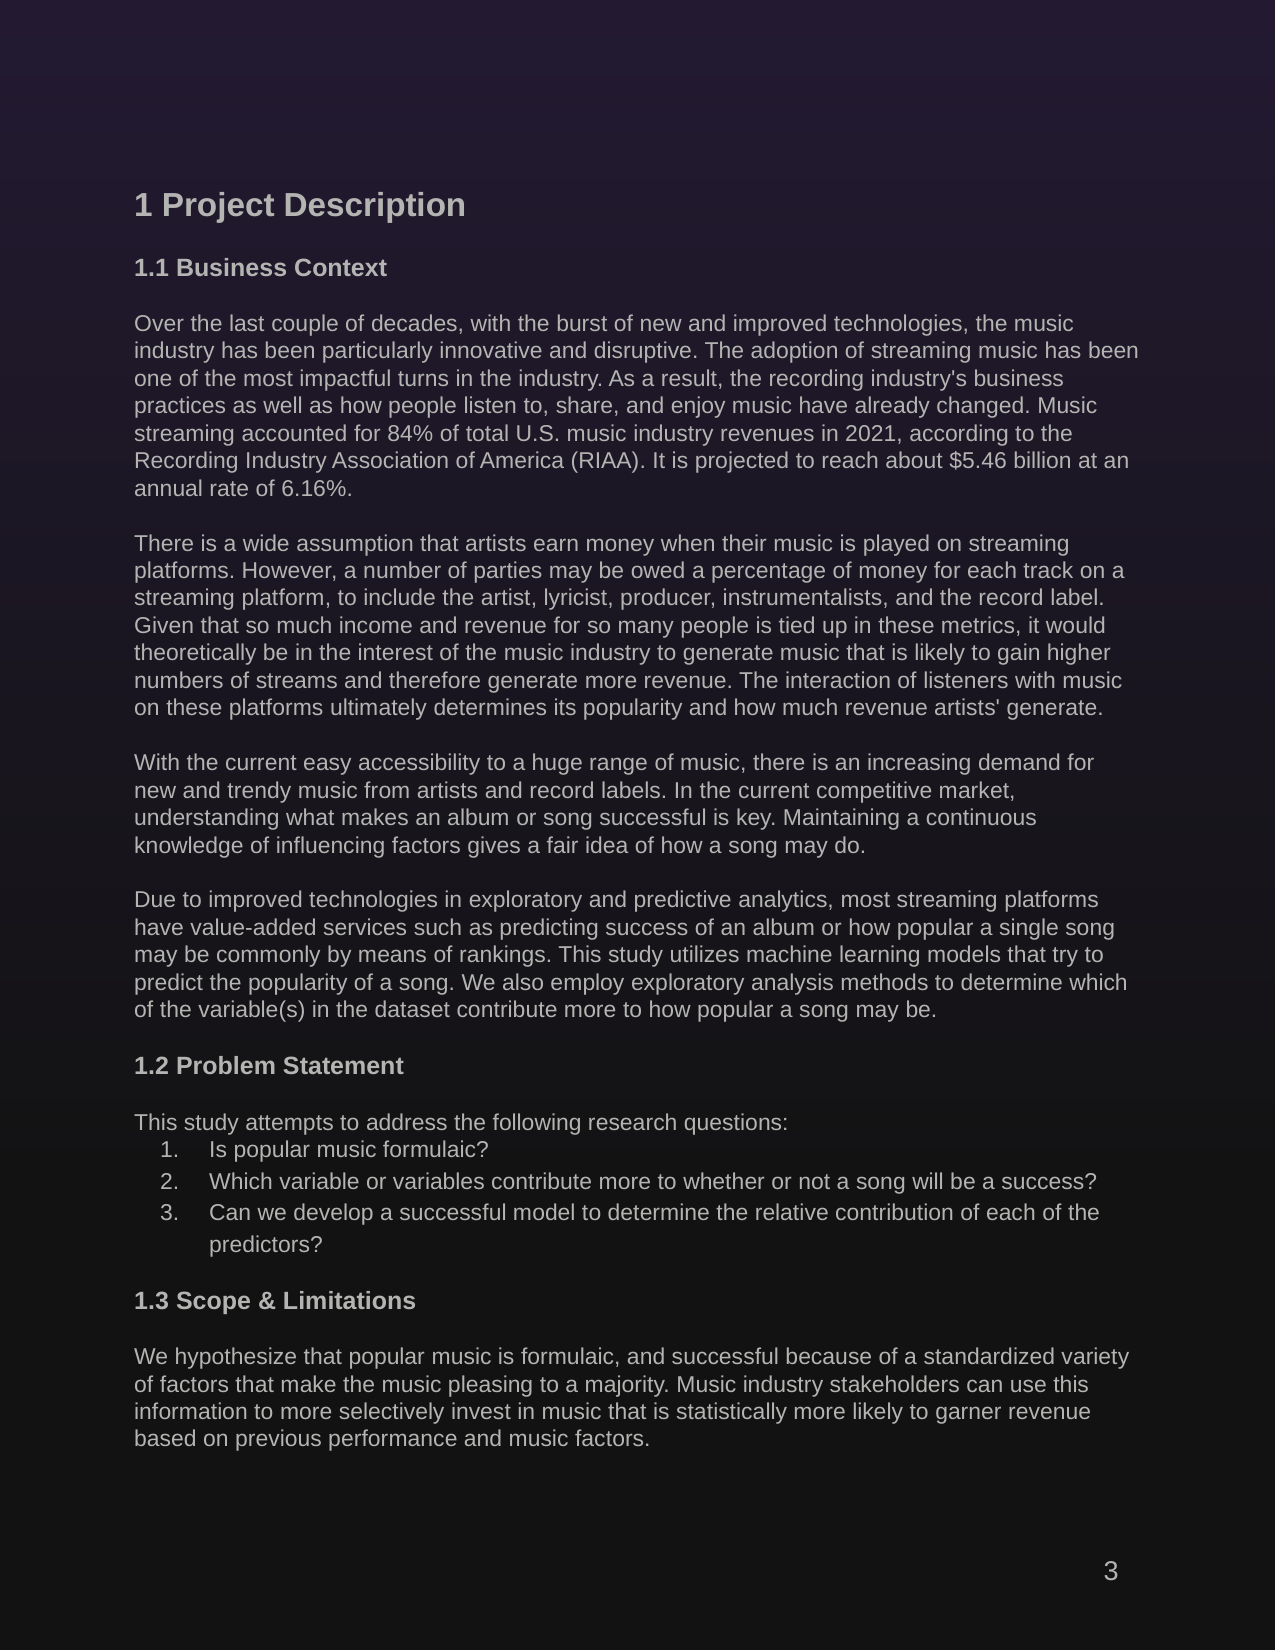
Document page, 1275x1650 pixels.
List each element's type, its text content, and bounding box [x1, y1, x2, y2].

text_box 1 Project Description 1.1 Business Context Over the last couple of decades, with the burst of new and improved technologies, the music industry has been particularly innovative and disruptive. The adoption of streaming music has been one of the most impactful turns in the industry. As a result, the recording industry's business practices as well as how people listen to, share, and enjoy music have already changed. Music streaming accounted for 84% of total U.S. music industry revenues in 2021, according to the Recording Industry Association of America (RIAA). It is projected to reach about $5.46 billion at an annual rate of 6.16%. There is a wide assumption that artists earn money when their music is played on streaming platforms. However, a number of parties may be owed a percentage of money for each track on a streaming platform, to include the artist, lyricist, producer, instrumentalists, and the record label. Given that so much income and revenue for so many people is tied up in these metrics, it would theoretically be in the interest of the music industry to generate music that is likely to gain higher numbers of streams and therefore generate more revenue. The interaction of listeners with music on these platforms ultimately determines its popularity and how much revenue artists' generate. With the current easy accessibility to a huge range of music, there is an increasing demand for new and trendy music from artists and record labels. In the current competitive market, understanding what makes an album or song successful is key. Maintaining a continuous knowledge of influencing factors gives a fair idea of how a song may do. Due to improved technologies in exploratory and predictive analytics, most streaming platforms have value-added services such as predicting success of an album or how popular a single song may be commonly by means of rankings. This study utilizes machine learning models that try to predict the popularity of a song. We also employ exploratory analysis methods to determine which of the variable(s) in the dataset contribute more to how popular a song may be. 1.2 Problem Statement This study attempts to address the following research questions: Is popular music formulaic? Which variable or variables contribute more to whether or not a song will be a success? Can we develop a successful model to determine the relative contribution of each of the predictors? 1.3 Scope & Limitations We hypothesize that popular music is formulaic, and successful because of a standardized variety of factors that make the music pleasing to a majority. Music industry stakeholders can use this information to more selectively invest in music that is statistically more likely to garner revenue based on previous performance and music factors. [119, 168, 1156, 1467]
text_box 3 [1088, 1538, 1167, 1602]
